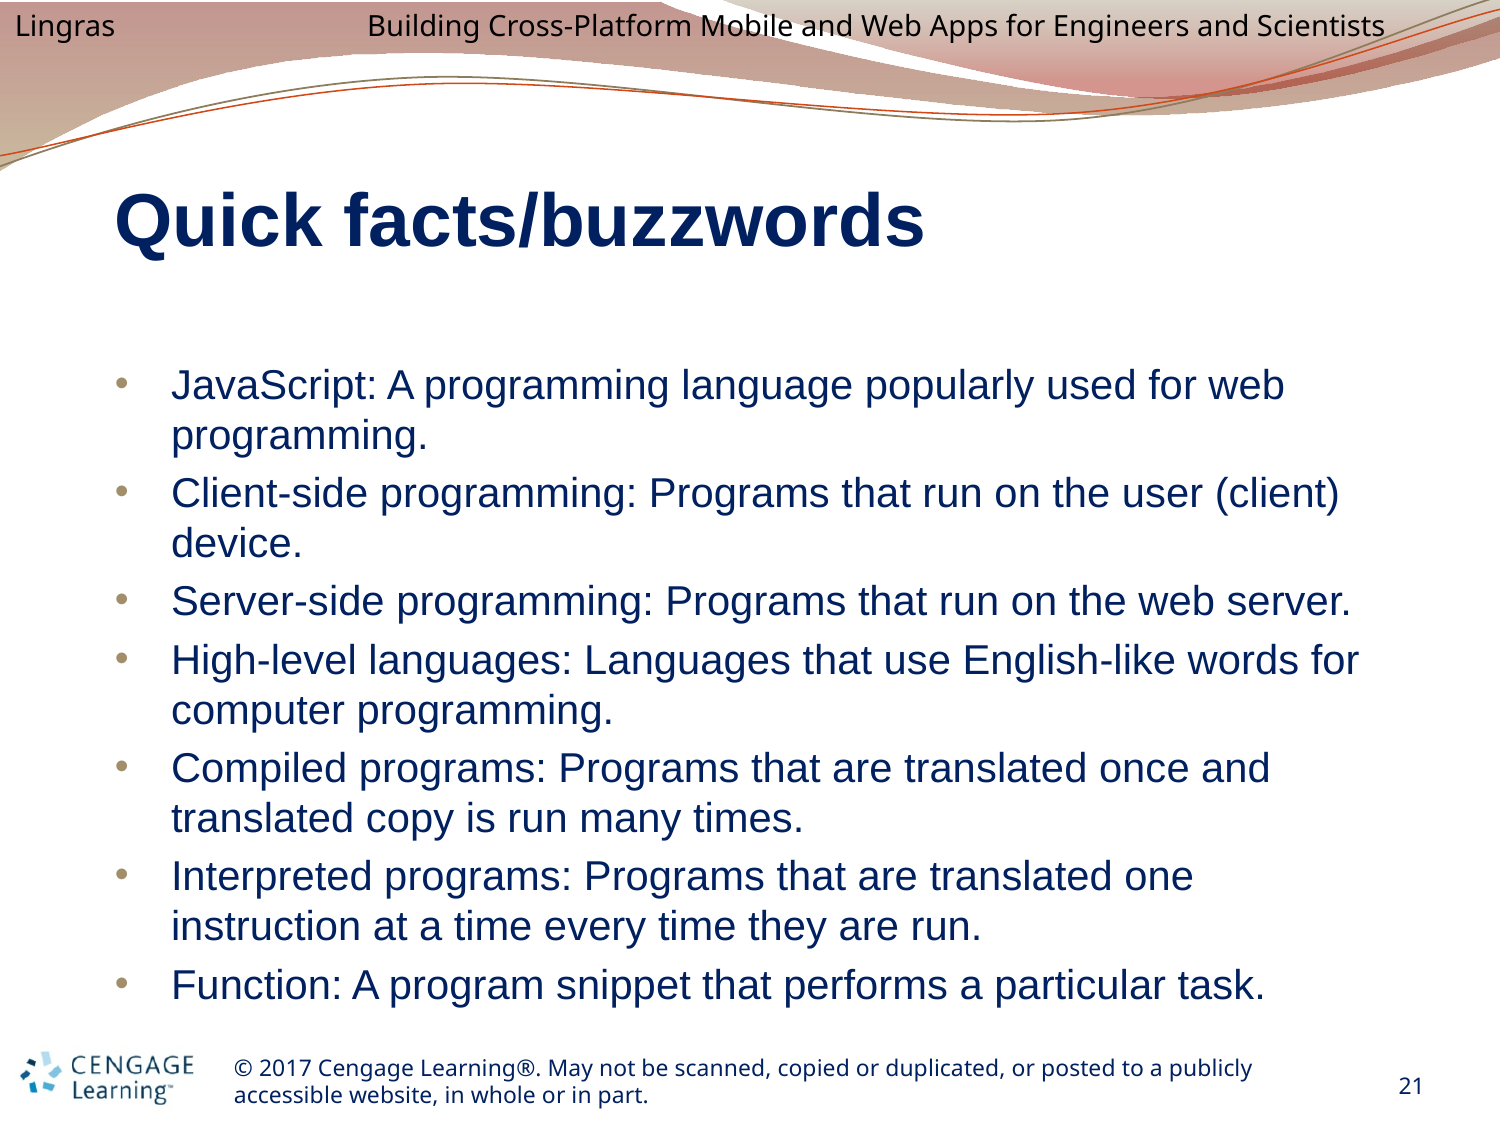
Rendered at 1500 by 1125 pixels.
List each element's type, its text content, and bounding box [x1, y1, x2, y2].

slide_number 21 [1299, 1042, 1425, 1103]
title Quick facts/buzzwords [99, 164, 1382, 325]
picture [0, 1031, 213, 1125]
list JavaScript: A programming language popularly used for web programming. Client-side programming: Programs that run on the user (client) device. Server-side programming: Programs that run on the web server. High-level languages: Languages that use English-like words for computer programming. Compiled programs: Programs that are translated once and translated copy is run many times. Interpreted programs: Programs that are translated one instruction at a time every time they are run. Function: A program snippet that performs a particular task. [99, 350, 1382, 1032]
footer © 2017 Cengage Learning®. May not be scanned, copied or duplicated, or posted to a publicly accessible website, in whole or in part. [233, 1048, 1359, 1109]
